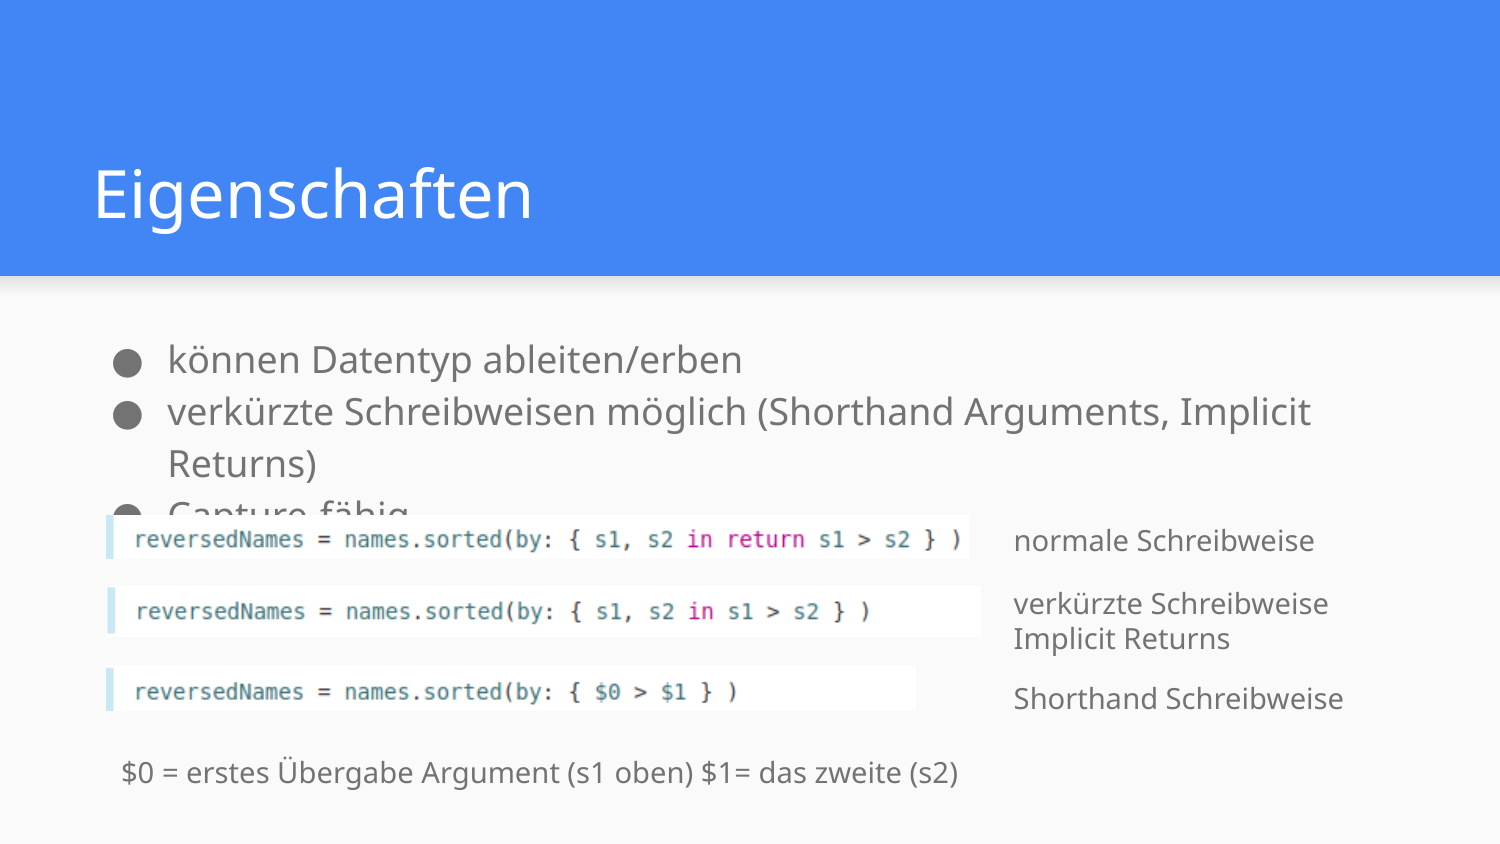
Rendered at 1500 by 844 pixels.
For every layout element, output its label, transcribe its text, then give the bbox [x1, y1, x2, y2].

text_box $0 = erstes Übergabe Argument (s1 oben) $1= das zweite (s2) [105, 739, 976, 777]
picture [105, 515, 969, 559]
picture [105, 665, 916, 711]
picture [105, 586, 982, 638]
text_box Shorthand Schreibweise [998, 665, 1394, 703]
text_box verkürzte Schreibweise Implicit Returns [998, 570, 1394, 608]
text_box normale Schreibweise [998, 507, 1394, 545]
list können Datentyp ableiten/erben verkürzte Schreibweisen möglich (Shorthand Arguments, Implicit Returns) Capture-fähig [77, 314, 1427, 760]
title Eigenschaften [77, 121, 1427, 248]
